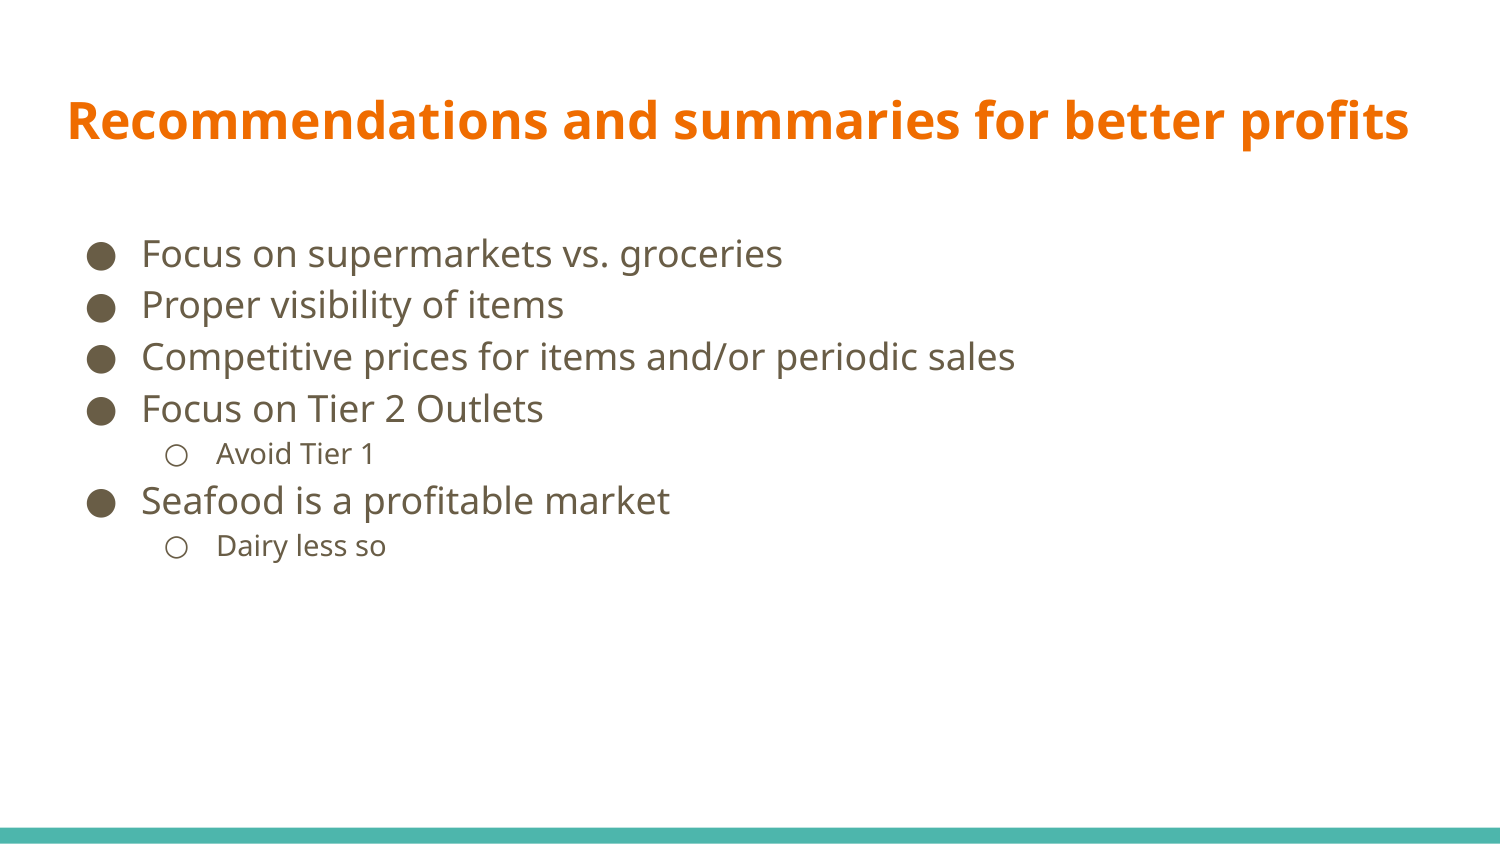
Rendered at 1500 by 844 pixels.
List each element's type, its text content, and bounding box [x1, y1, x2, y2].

list Focus on supermarkets vs. groceries Proper visibility of items Competitive prices for items and/or periodic sales Focus on Tier 2 Outlets Avoid Tier 1 Seafood is a profitable market Dairy less so [51, 207, 1449, 750]
title Recommendations and summaries for better profits [51, 72, 1449, 189]
